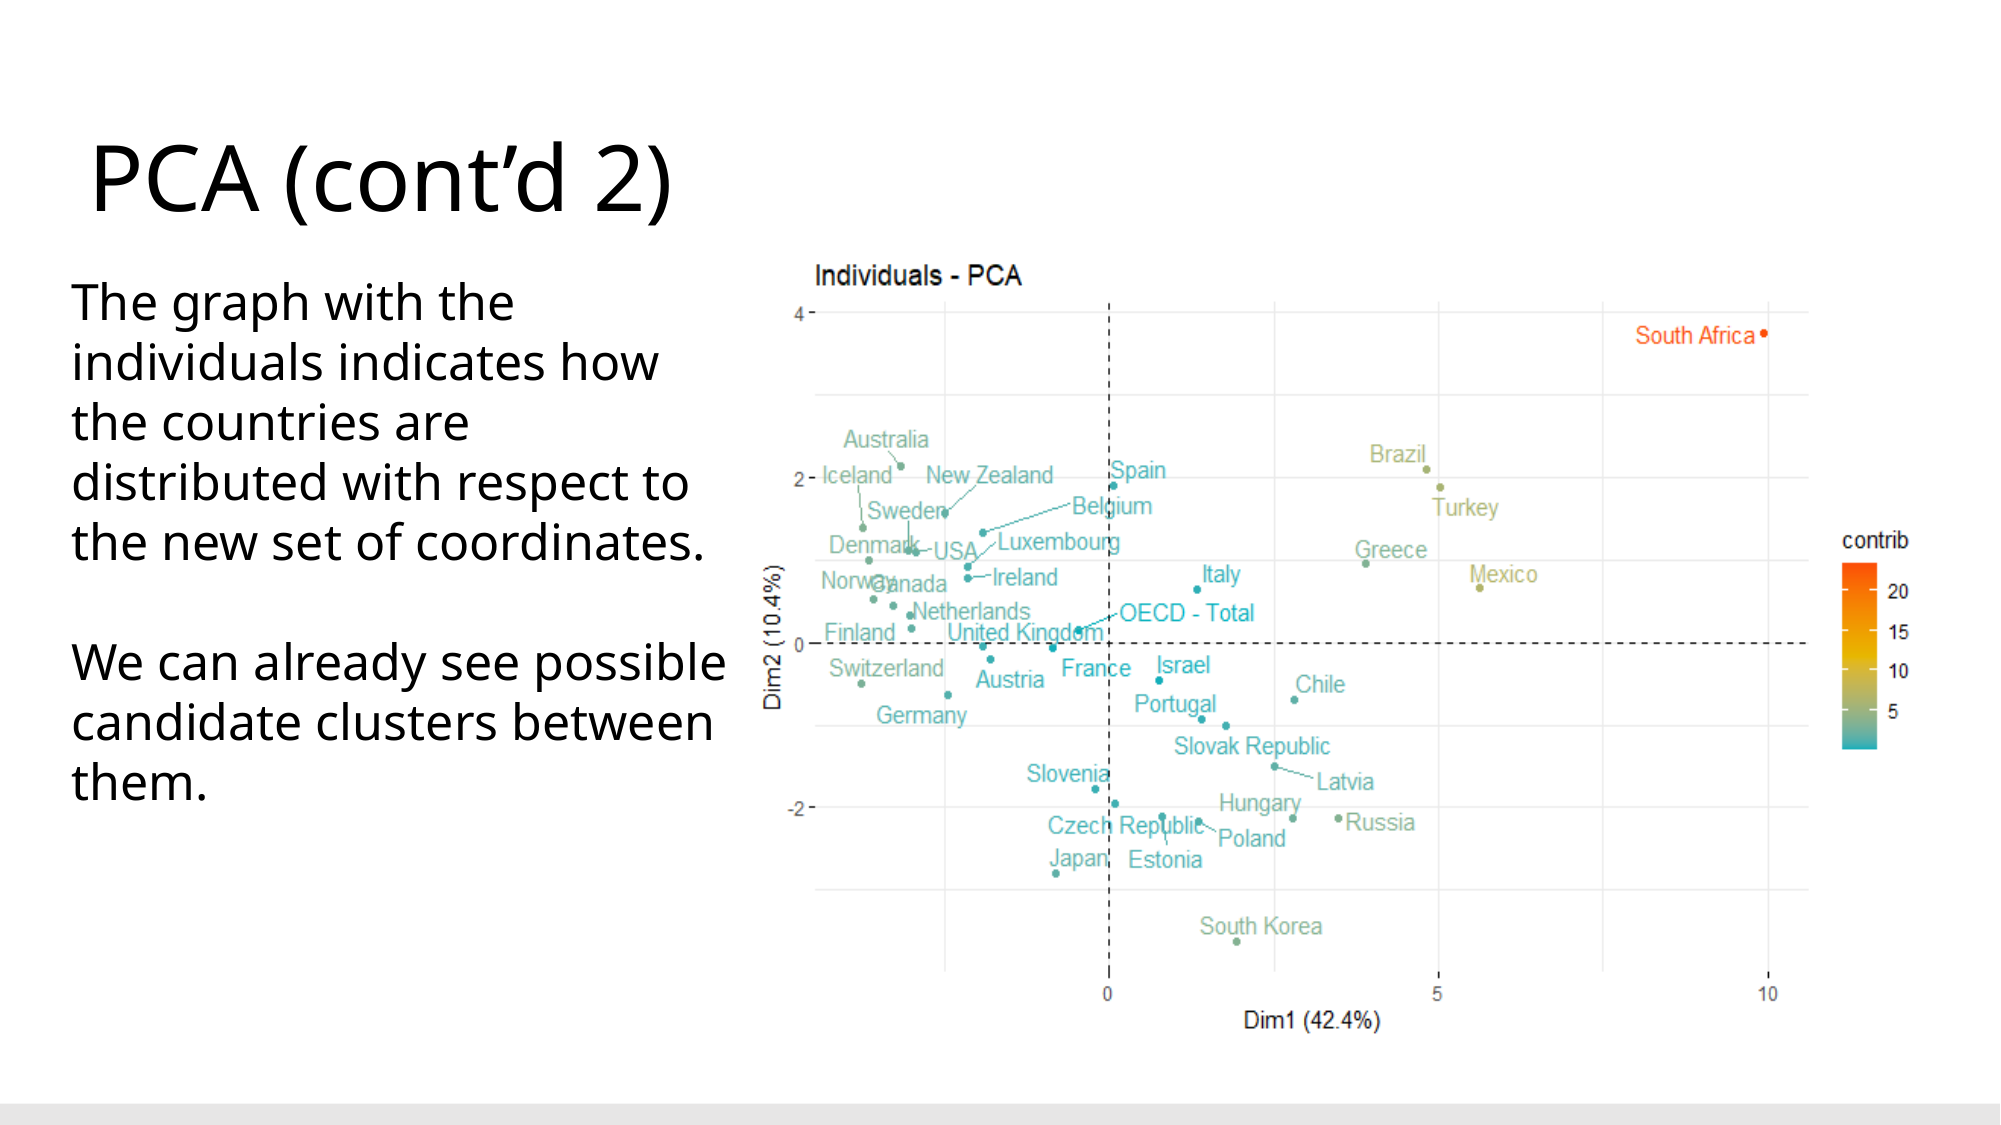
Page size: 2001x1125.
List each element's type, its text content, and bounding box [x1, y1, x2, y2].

picture [750, 250, 1932, 1045]
text_box The graph with the individuals indicates how the countries are distributed with respect to the new set of coordinates. We can already see possible candidate clusters between them. [51, 250, 750, 831]
title PCA (cont’d 2) [68, 69, 1932, 250]
